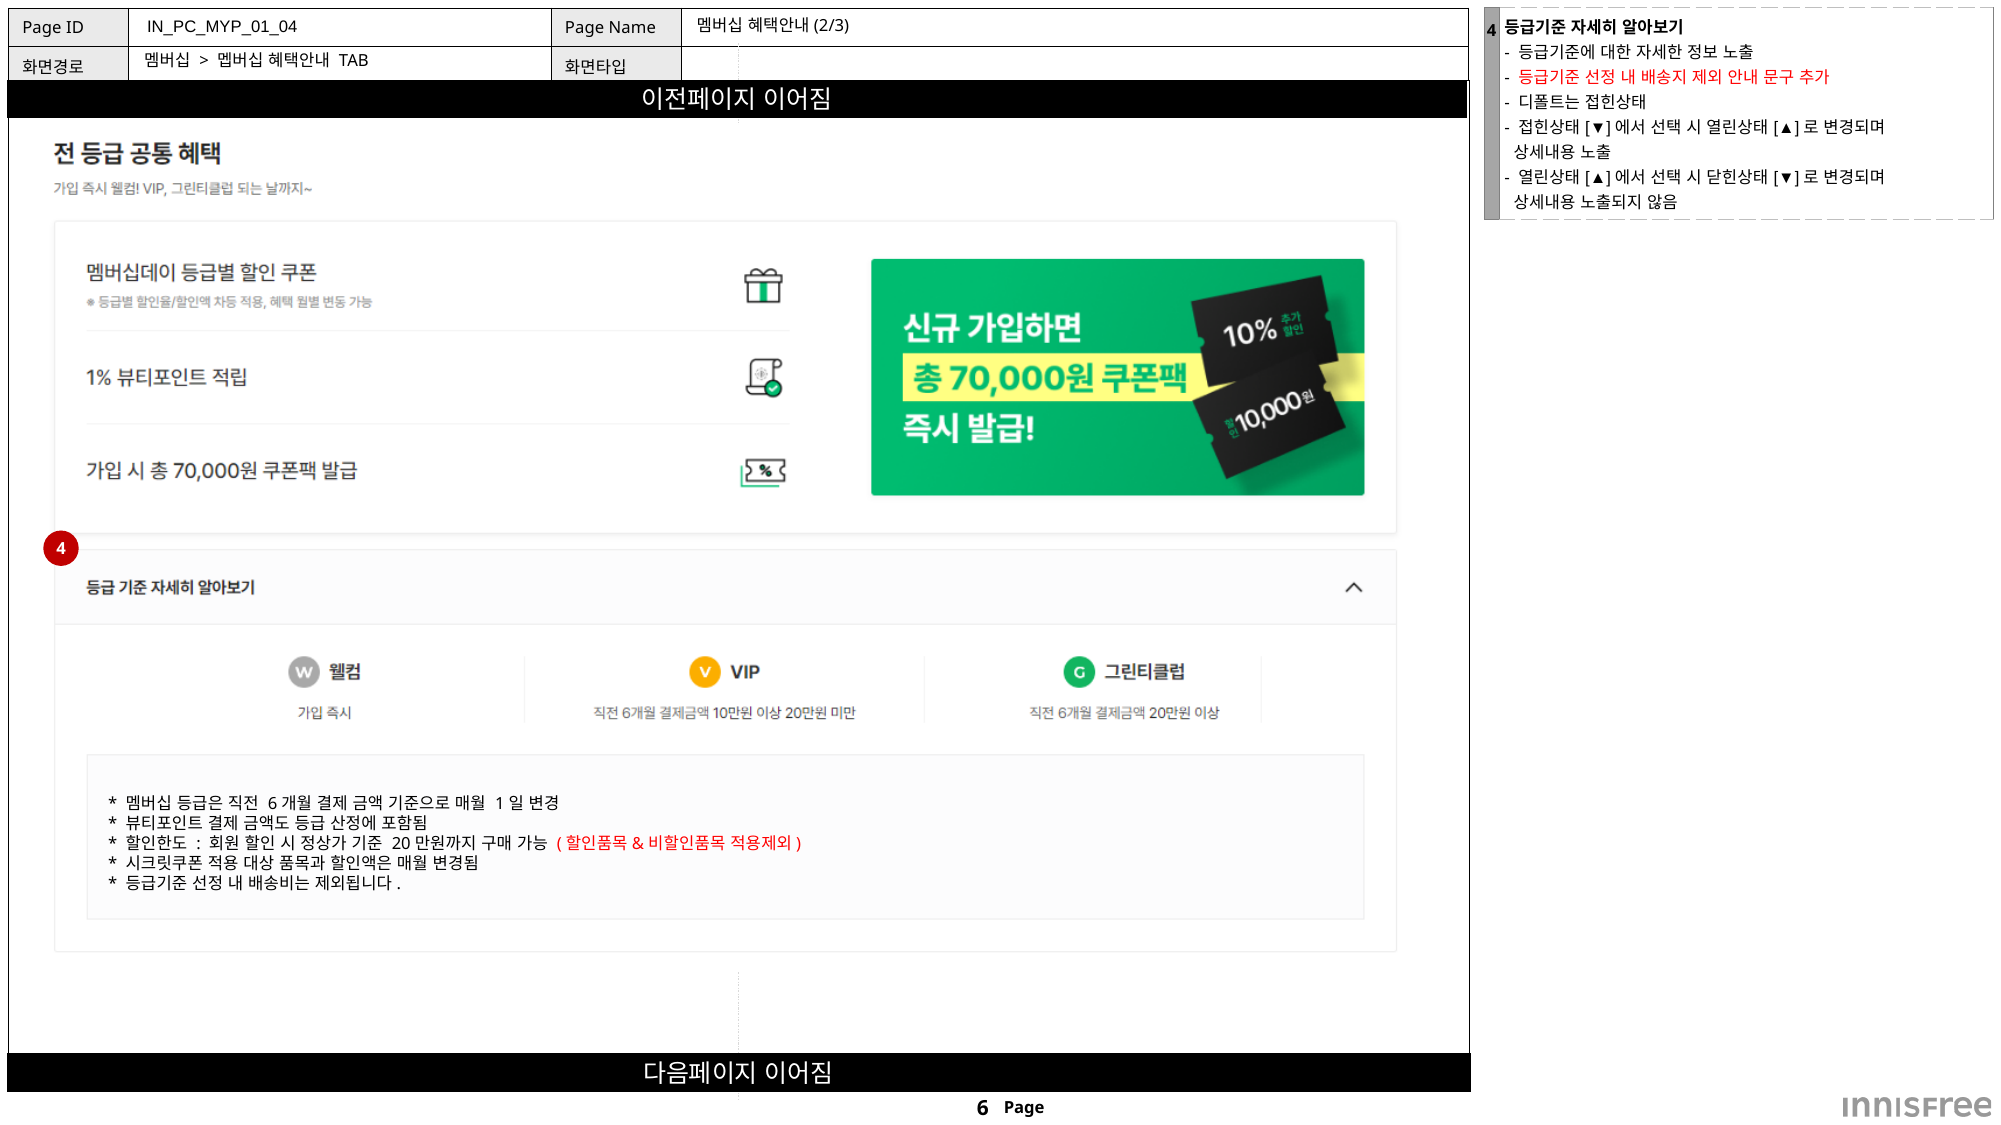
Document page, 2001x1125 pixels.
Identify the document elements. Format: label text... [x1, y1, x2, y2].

picture [1843, 1097, 1992, 1117]
picture [39, 125, 1445, 972]
title 멤버십 혜택안내(2/3) [681, 8, 1467, 44]
table_header 4 [1485, 8, 1499, 219]
subtitle IN_PC_MYP_01_04 [127, 8, 552, 44]
text_box 멤버십 > 멥버십 혜택안내 TAB [129, 43, 553, 79]
table_header 등급기준 자세히 알아보기 - 등급기준에 대한 자세한 정보 노출 - 등급기준 선정 내 배송지 제외 안내 문구 추가 - 디폴트는 접힌상태 - 접힌상태[▼]에서 선택 시 열린상태[▲]로 변경되며 상세내용 노출 - 열린상태[▲]에서 선택 시 닫힌상태[▼]로 변경되며 상세내용 노출되지 않음 [1500, 7, 1993, 219]
